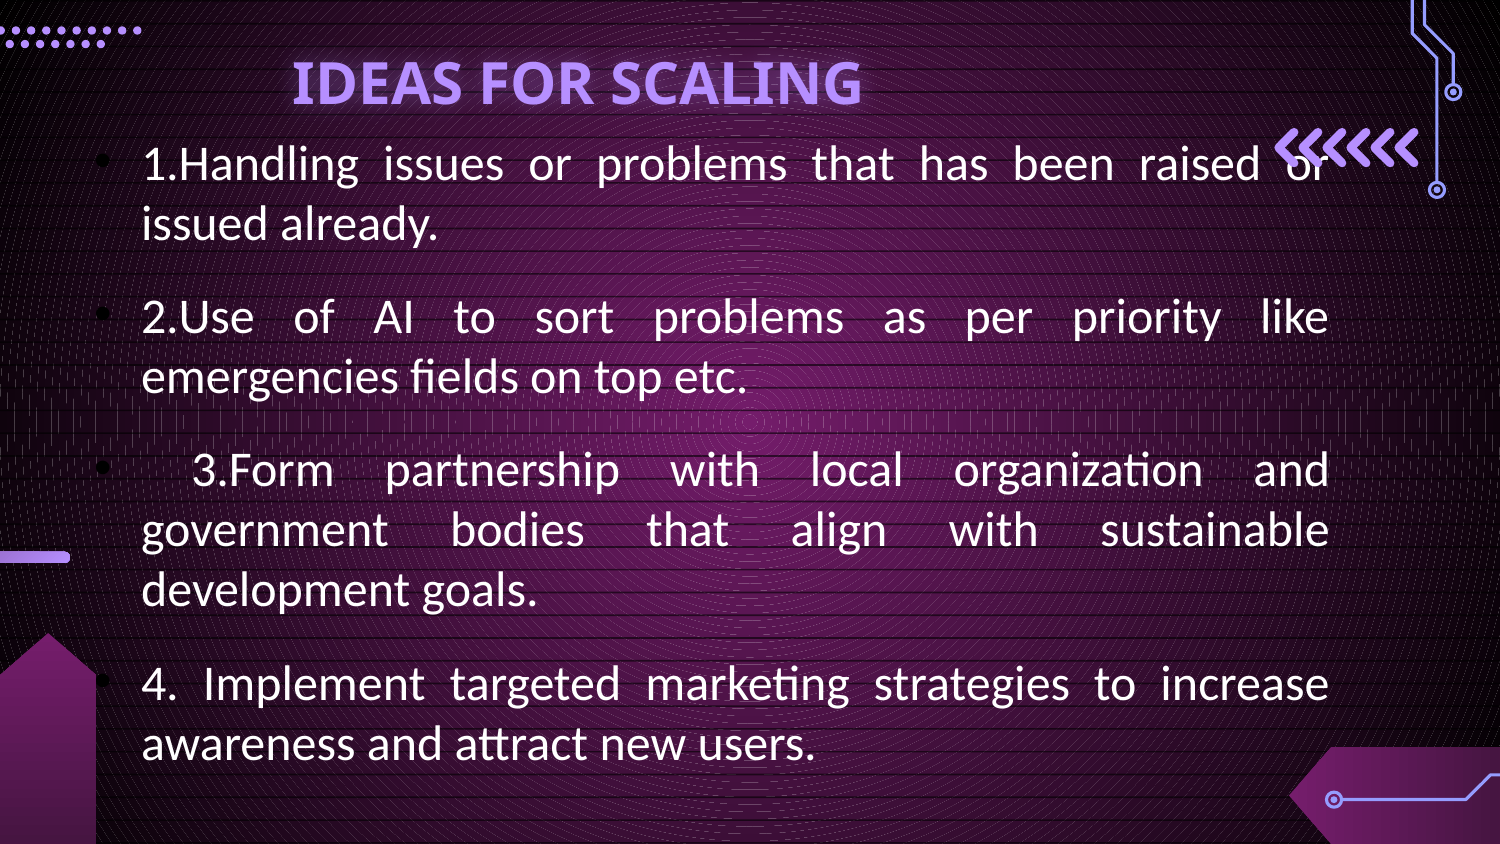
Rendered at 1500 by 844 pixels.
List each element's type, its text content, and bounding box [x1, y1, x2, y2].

list 1.Handling issues or problems that has been raised or issued already. 2.Use of AI to sort problems as per priority like emergencies fields on top etc. 3.Form partnership with local organization and government bodies that align with sustainable development goals. 4. Implement targeted marketing strategies to increase awareness and attract new users. [79, 115, 1346, 676]
title IDEAS FOR SCALING [127, 34, 1394, 126]
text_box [1273, 127, 1420, 168]
